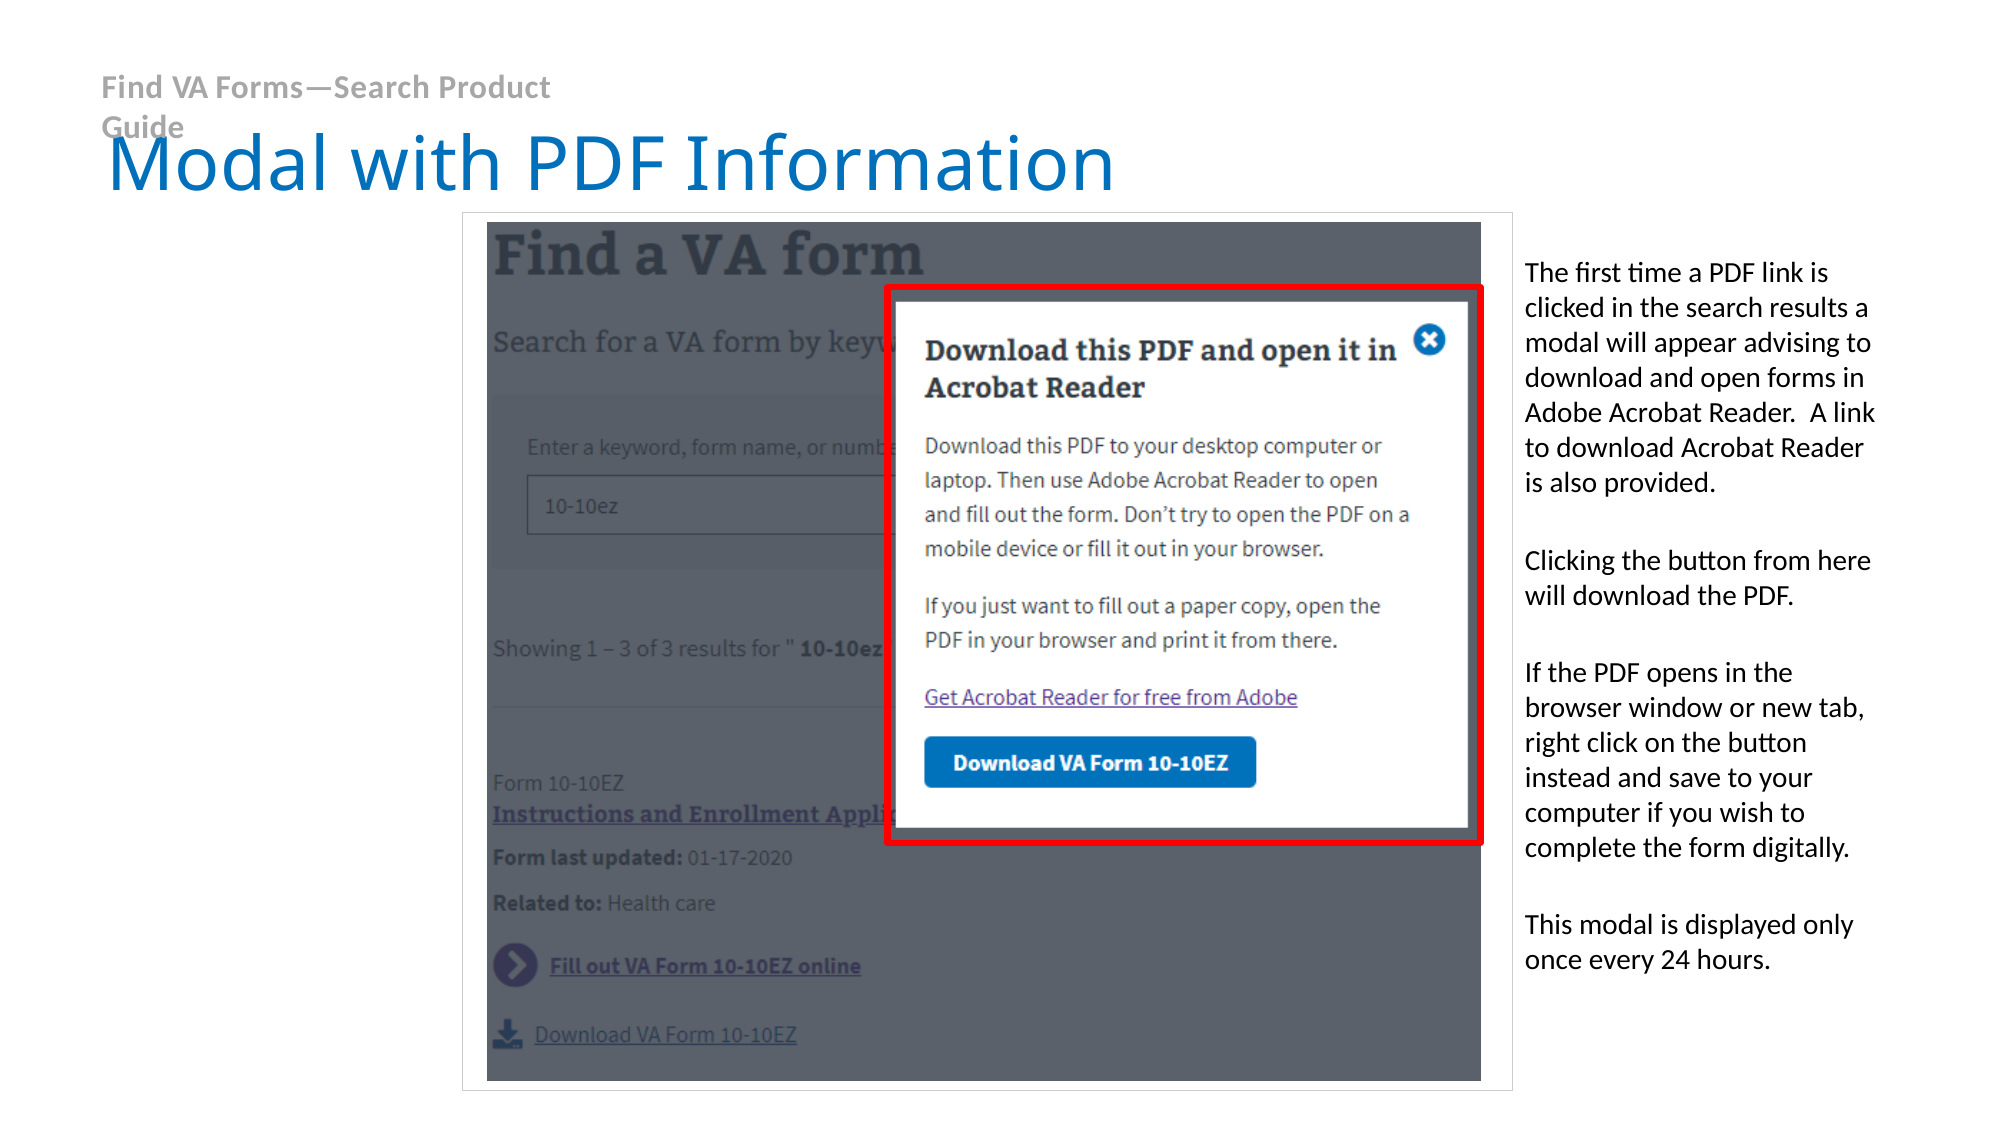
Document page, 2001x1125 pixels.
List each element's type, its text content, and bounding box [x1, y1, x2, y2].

title Modal with PDF Information [104, 113, 1613, 304]
text_box Find VA Forms—Search Product Guide [99, 63, 640, 146]
text_box [462, 212, 1513, 1091]
text_box The first time a PDF link is clicked in the search results a modal will appear advising to download and open forms in Adobe Acrobat Reader. A link to download Acrobat Reader is also provided. Clicking the button from here will download the PDF. If the PDF opens in the browser window or new tab, right click on the button instead and save to your computer if you wish to complete the form digitally. This modal is displayed only once every 24 hours. [1524, 249, 1979, 1015]
picture [487, 221, 1481, 1082]
